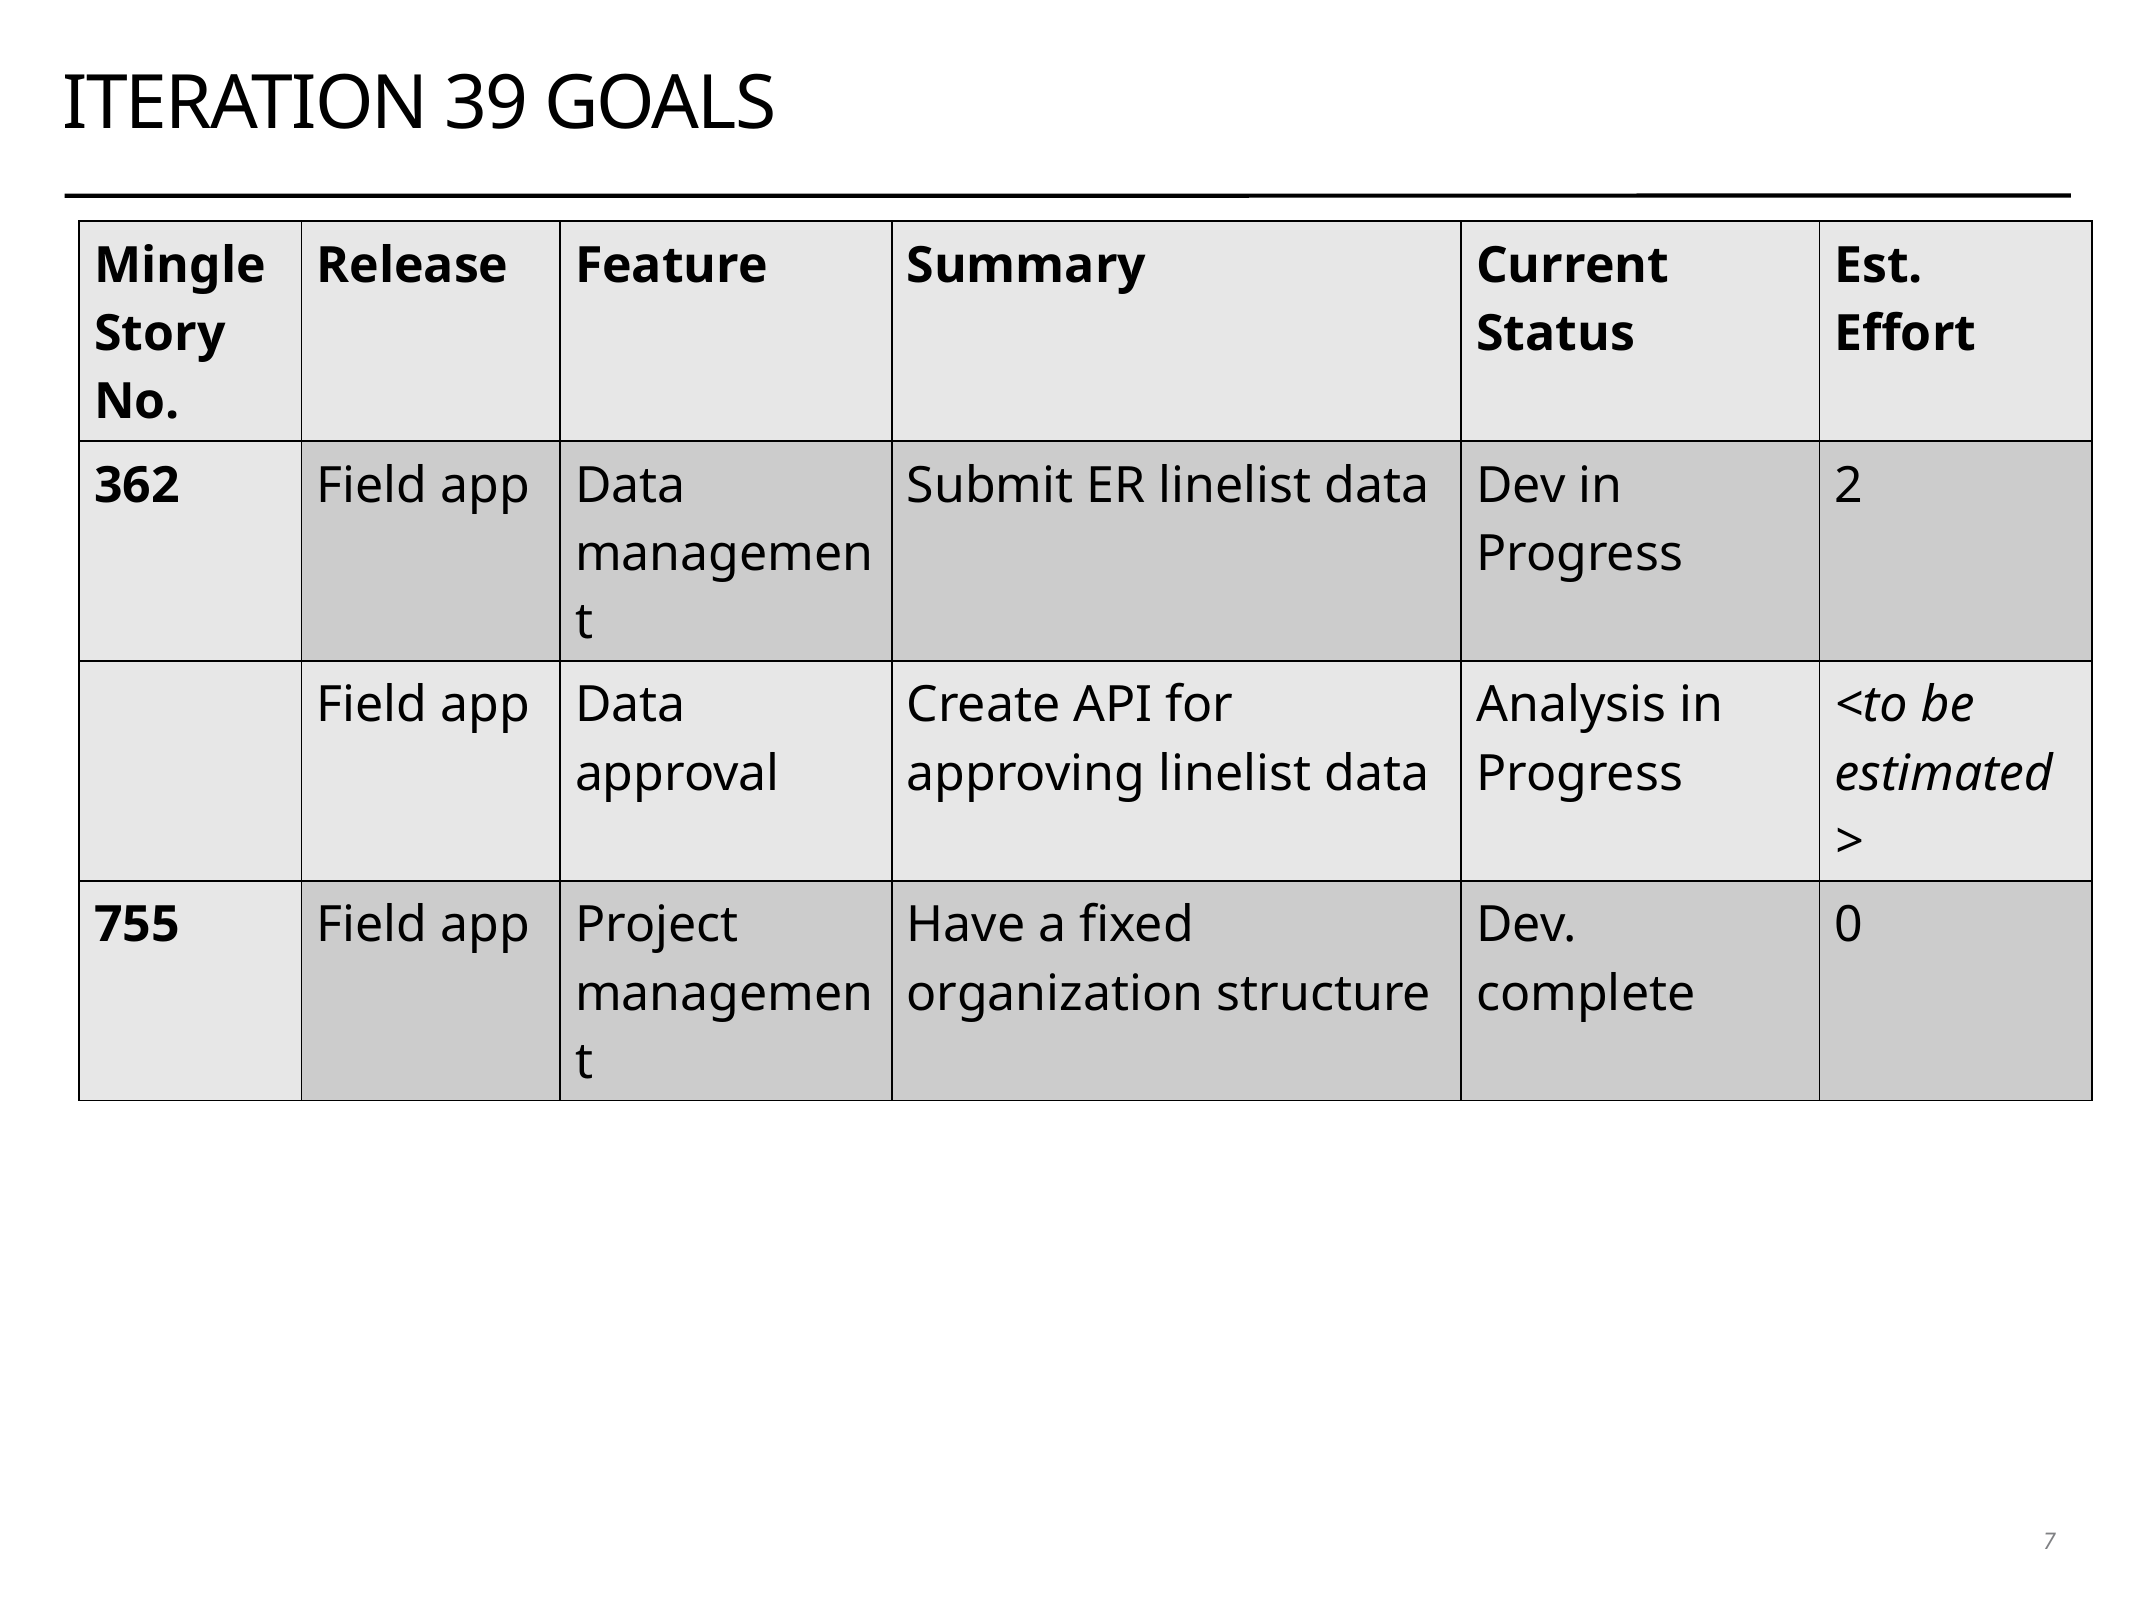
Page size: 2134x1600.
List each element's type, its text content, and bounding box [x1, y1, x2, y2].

table_cell [80, 662, 301, 880]
table_cell 2 [1820, 442, 2091, 660]
table_header Mingle Story No. [80, 222, 301, 440]
table_cell Field app [302, 882, 559, 1100]
table_cell 362 [80, 442, 301, 660]
table_cell Data approval [561, 662, 891, 880]
table_cell Submit ER linelist data [893, 442, 1460, 660]
table_cell Have a fixed organization structure [893, 882, 1460, 1100]
table_cell Field app [302, 662, 559, 880]
table_cell Project management [561, 882, 891, 1100]
table_cell Create API for approving linelist data [893, 662, 1460, 880]
table_cell Dev in Progress [1462, 442, 1819, 660]
table_cell Data management [561, 442, 891, 660]
table_header Current Status [1462, 222, 1819, 440]
table_cell Dev. complete [1462, 882, 1819, 1100]
table_cell Analysis in Progress [1462, 662, 1819, 880]
table_cell 755 [80, 882, 301, 1100]
table_cell Field app [302, 442, 559, 660]
slide_number 7 [2026, 1518, 2071, 1567]
table_cell <to be estimated> [1820, 662, 2091, 880]
table_header Feature [561, 222, 891, 440]
title Iteration 39 goals [62, 50, 2071, 169]
table_cell 0 [1820, 882, 2091, 1100]
table_header Summary [893, 222, 1460, 440]
table_header Release [302, 222, 559, 440]
table_header Est. Effort [1820, 222, 2091, 440]
